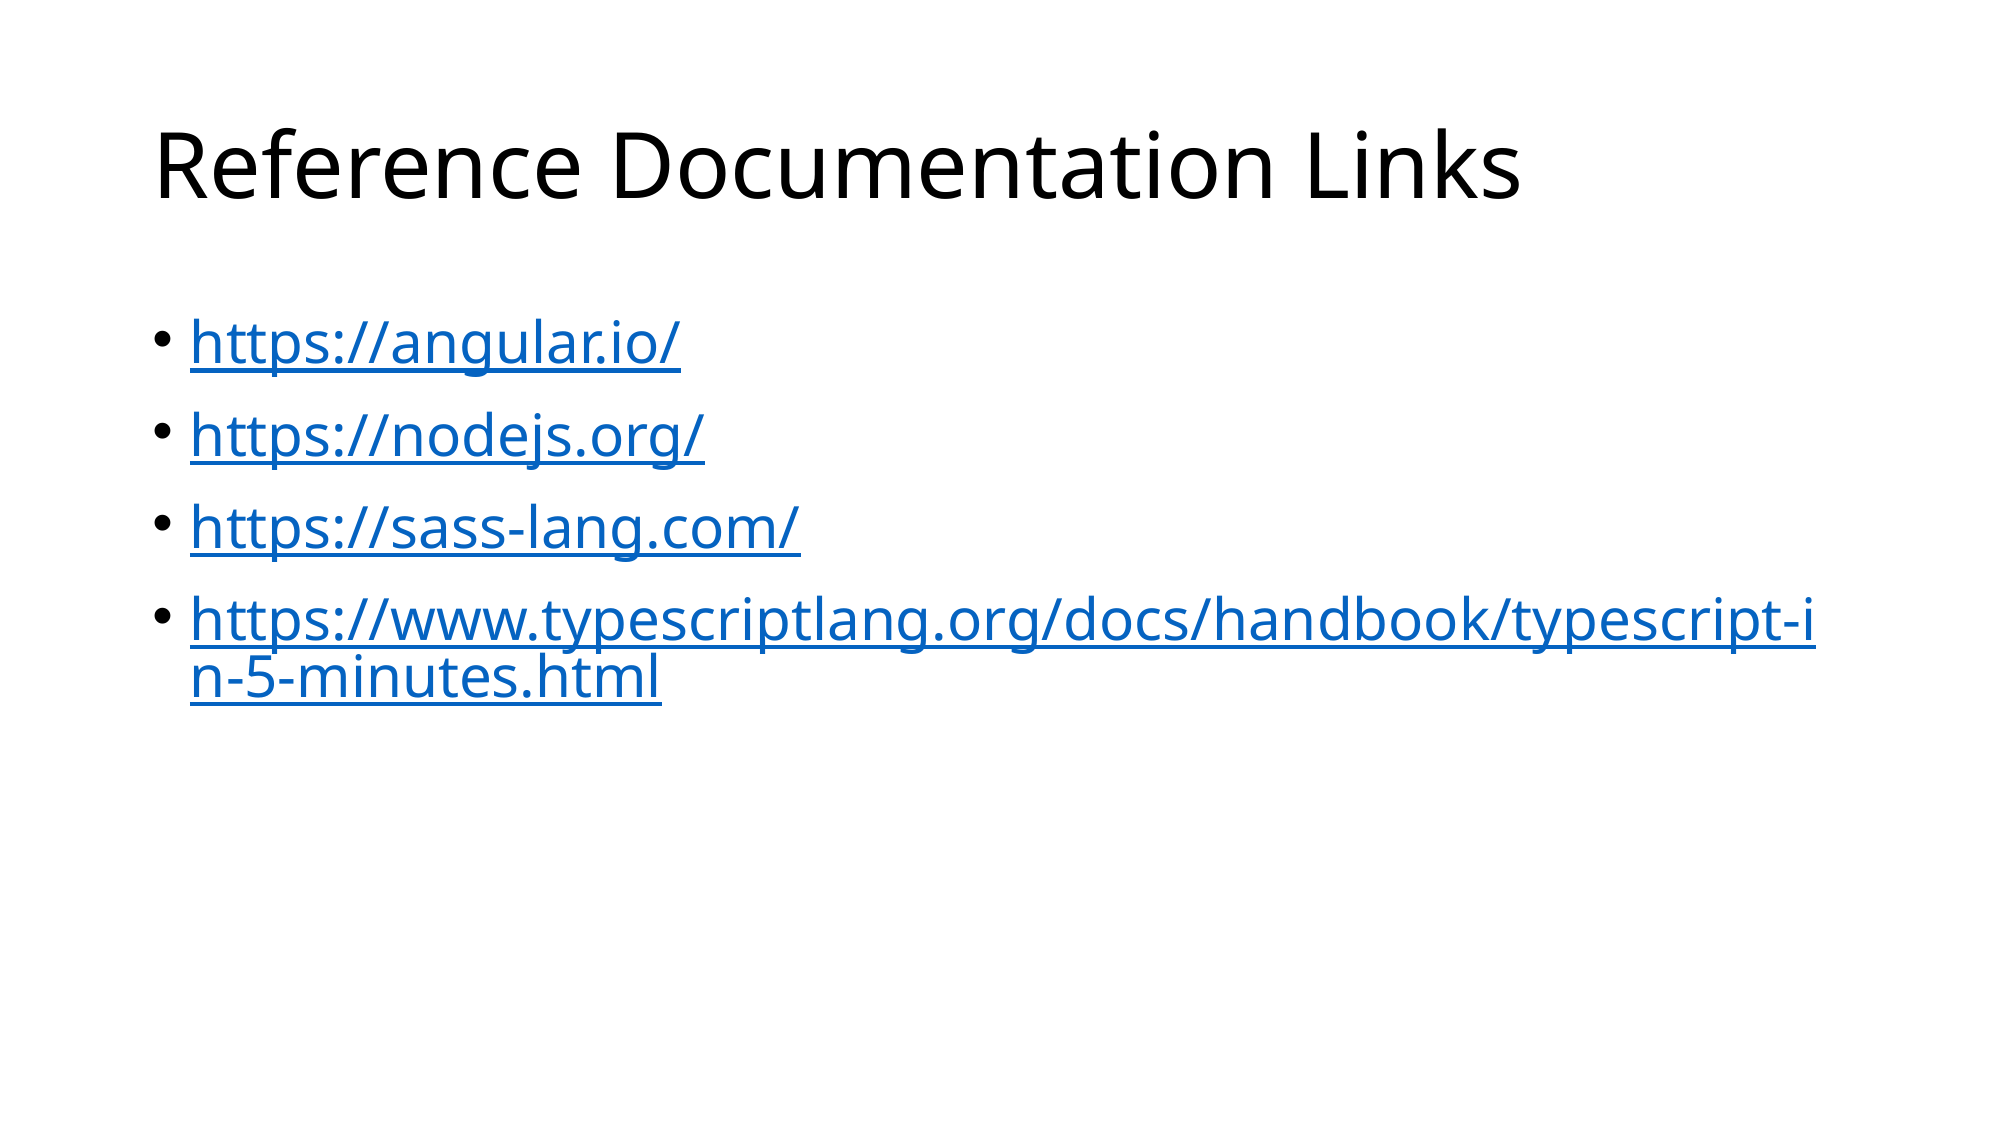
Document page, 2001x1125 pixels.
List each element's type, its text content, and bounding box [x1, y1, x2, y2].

title Reference Documentation Links [137, 59, 1863, 278]
list https://angular.io/ https://nodejs.org/ https://sass-lang.com/ https://www.typescriptlang.org/docs/handbook/typescript-in-5-minutes.html [137, 299, 1863, 1014]
